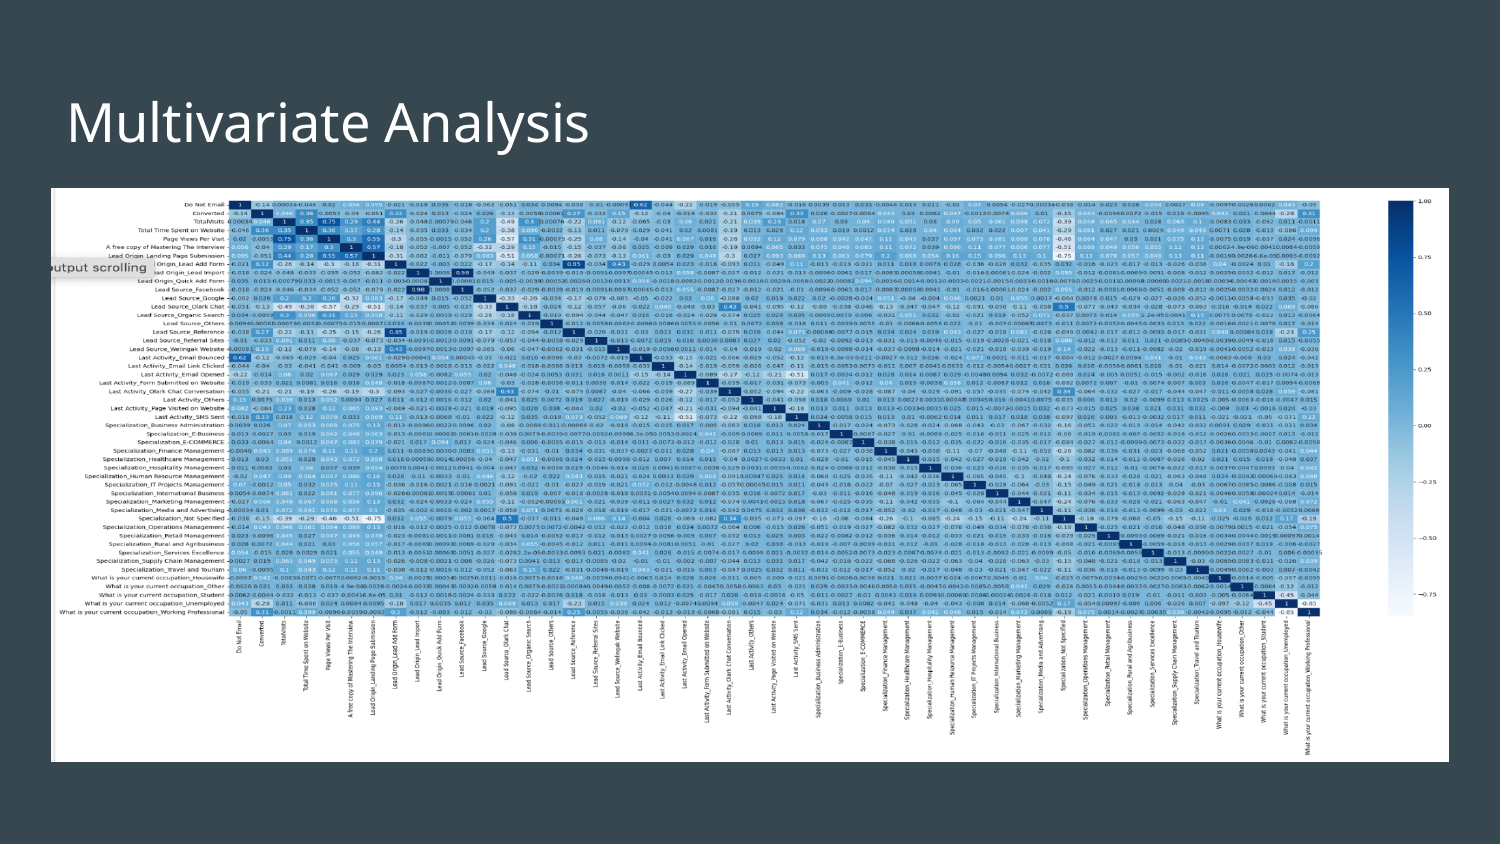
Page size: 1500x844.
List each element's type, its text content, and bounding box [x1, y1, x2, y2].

picture [50, 188, 1450, 762]
title Multivariate Analysis [51, 72, 1449, 167]
